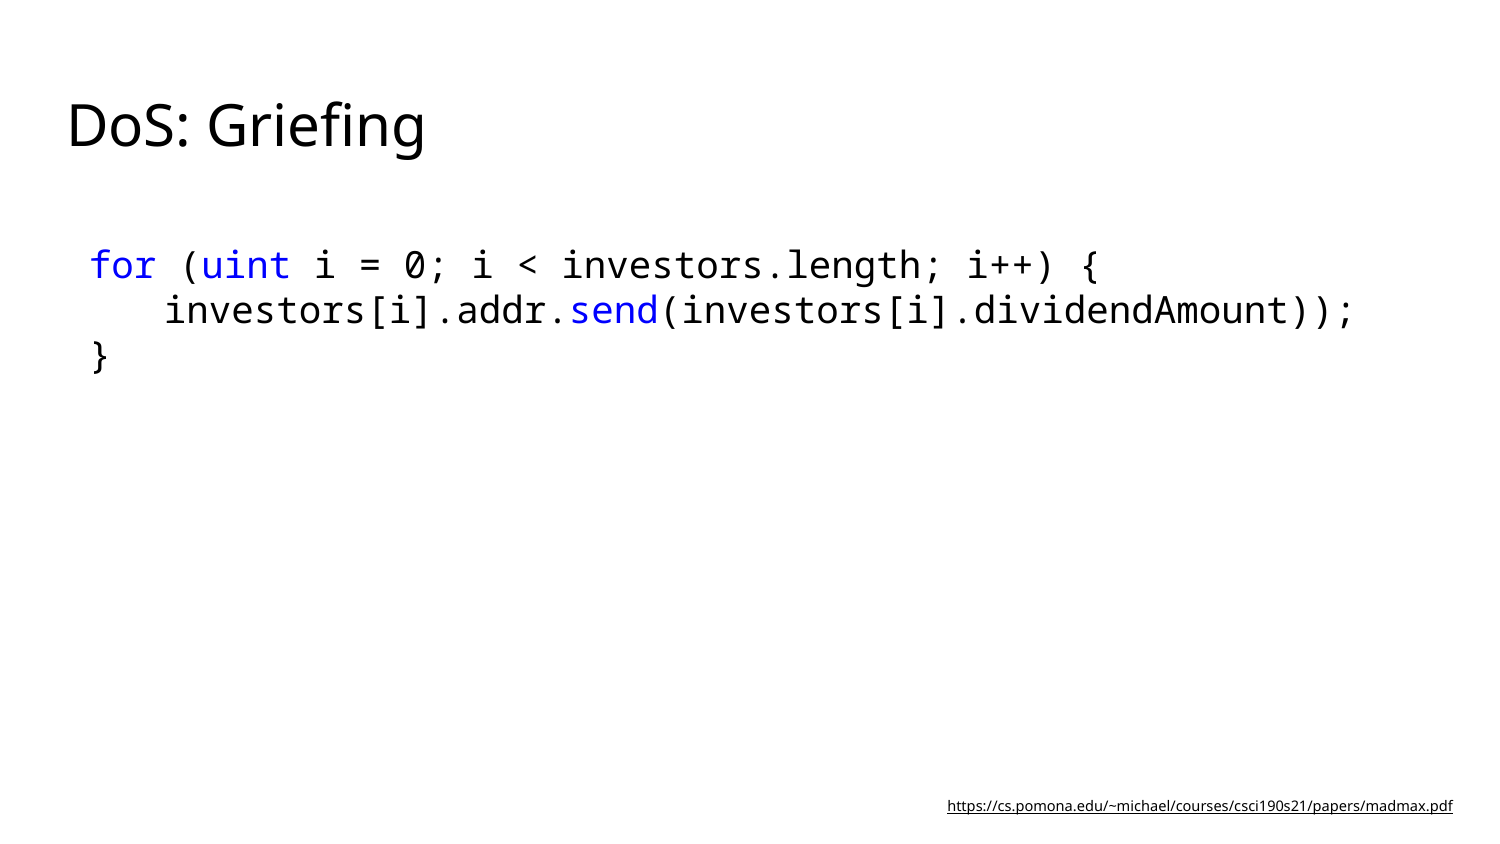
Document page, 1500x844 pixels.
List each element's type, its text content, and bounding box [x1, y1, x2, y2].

text_box https://cs.pomona.edu/~michael/courses/csci190s21/papers/madmax.pdf [620, 782, 1473, 832]
title DoS: Griefing [51, 72, 1449, 167]
list for (uint i = 0; i < investors.length; i++) { investors[i].addr.send(investors[i].dividendAmount)); } [73, 181, 1449, 731]
